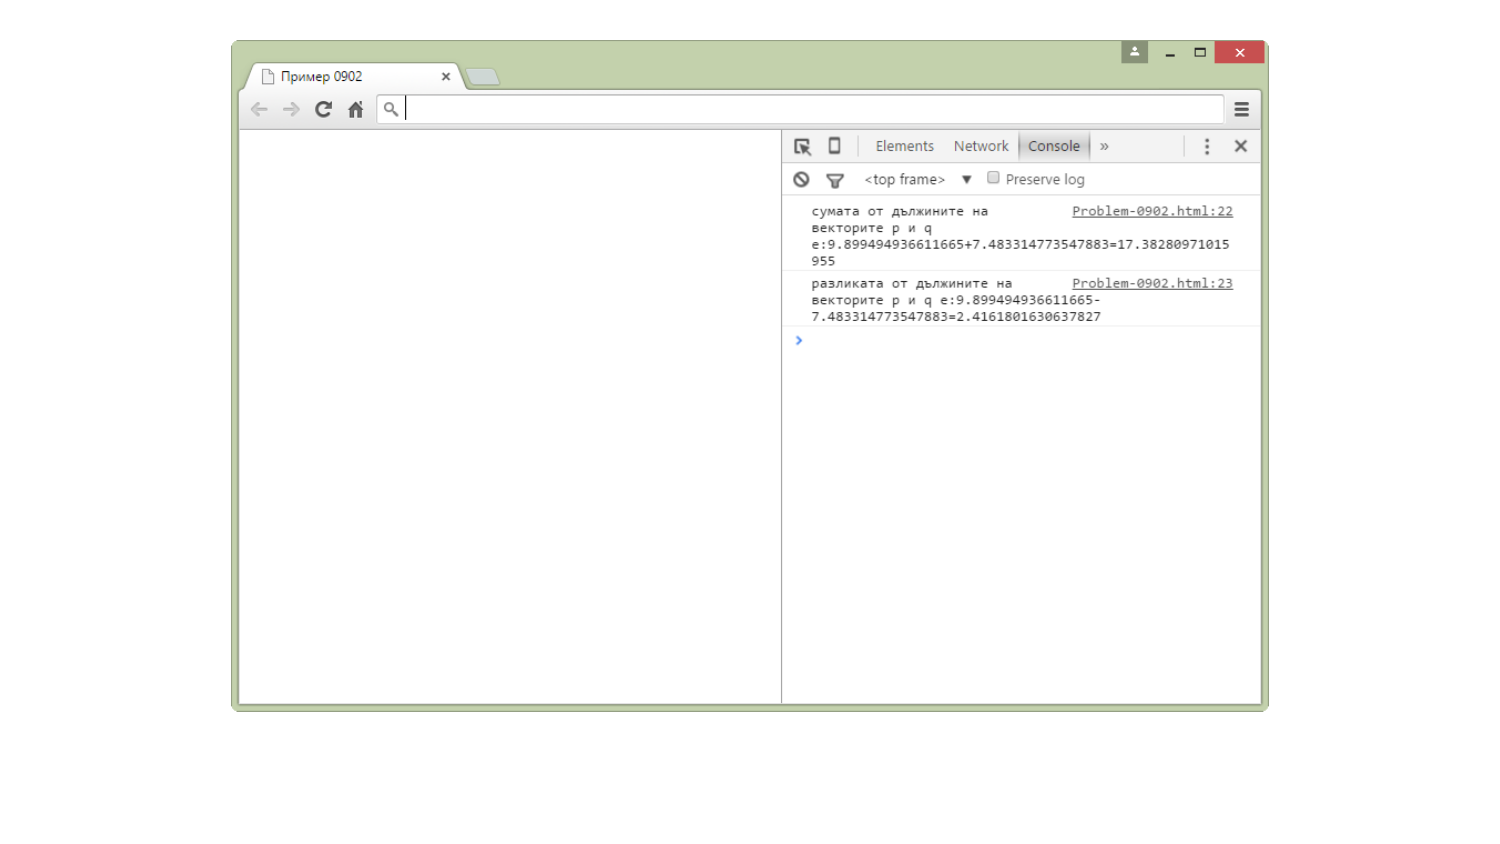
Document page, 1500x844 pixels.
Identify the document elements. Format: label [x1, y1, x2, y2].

picture [231, 40, 1269, 712]
